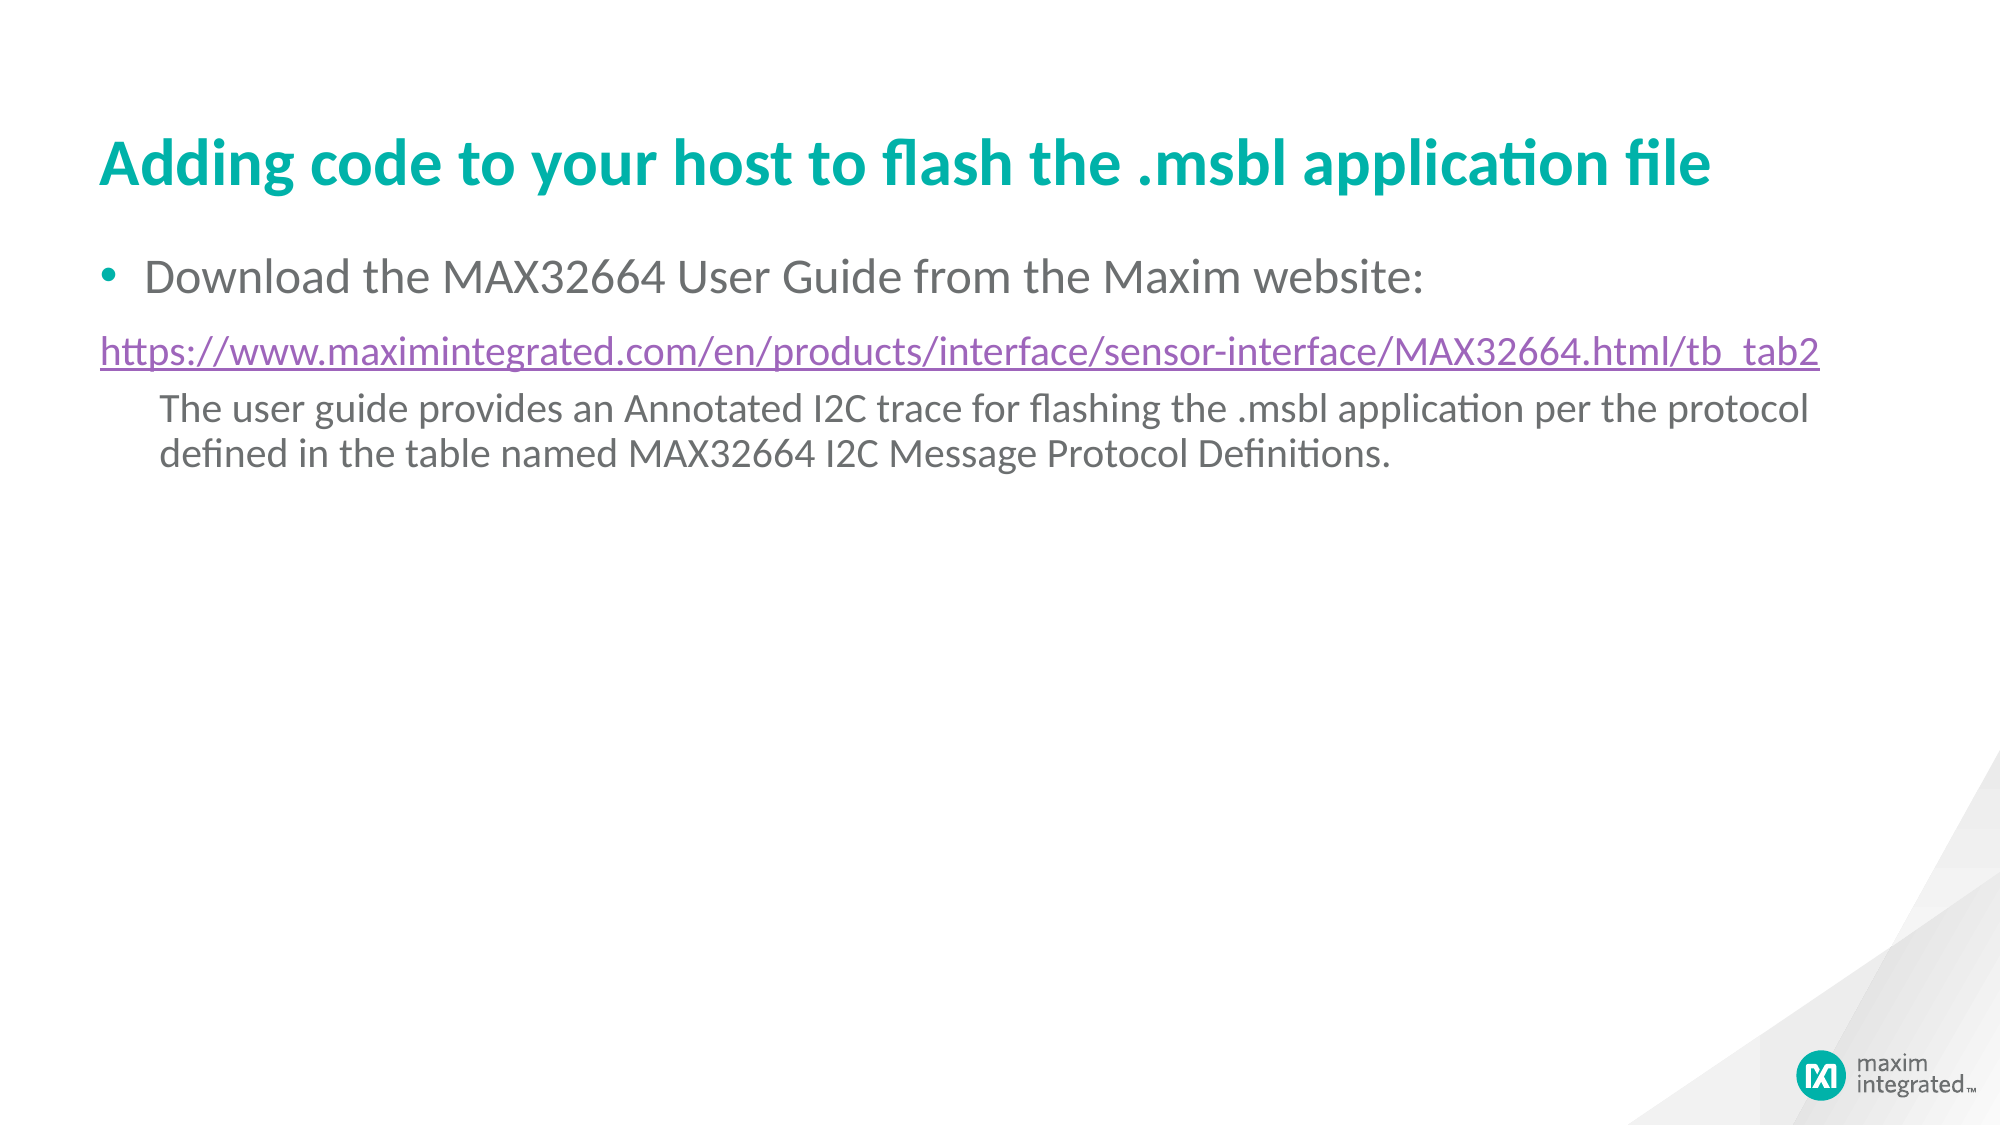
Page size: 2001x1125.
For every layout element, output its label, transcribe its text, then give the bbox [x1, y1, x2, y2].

title Adding code to your host to flash the .msbl application file [99, 37, 1901, 200]
list Download the MAX32664 User Guide from the Maxim website: https://www.maximintegrated.com/en/products/interface/sensor-interface/MAX32664.html/tb_tab2 The user guide provides an Annotated I2C trace for flashing the .msbl application per the protocol defined in the table named MAX32664 I2C Message Protocol Definitions. [99, 250, 1900, 925]
